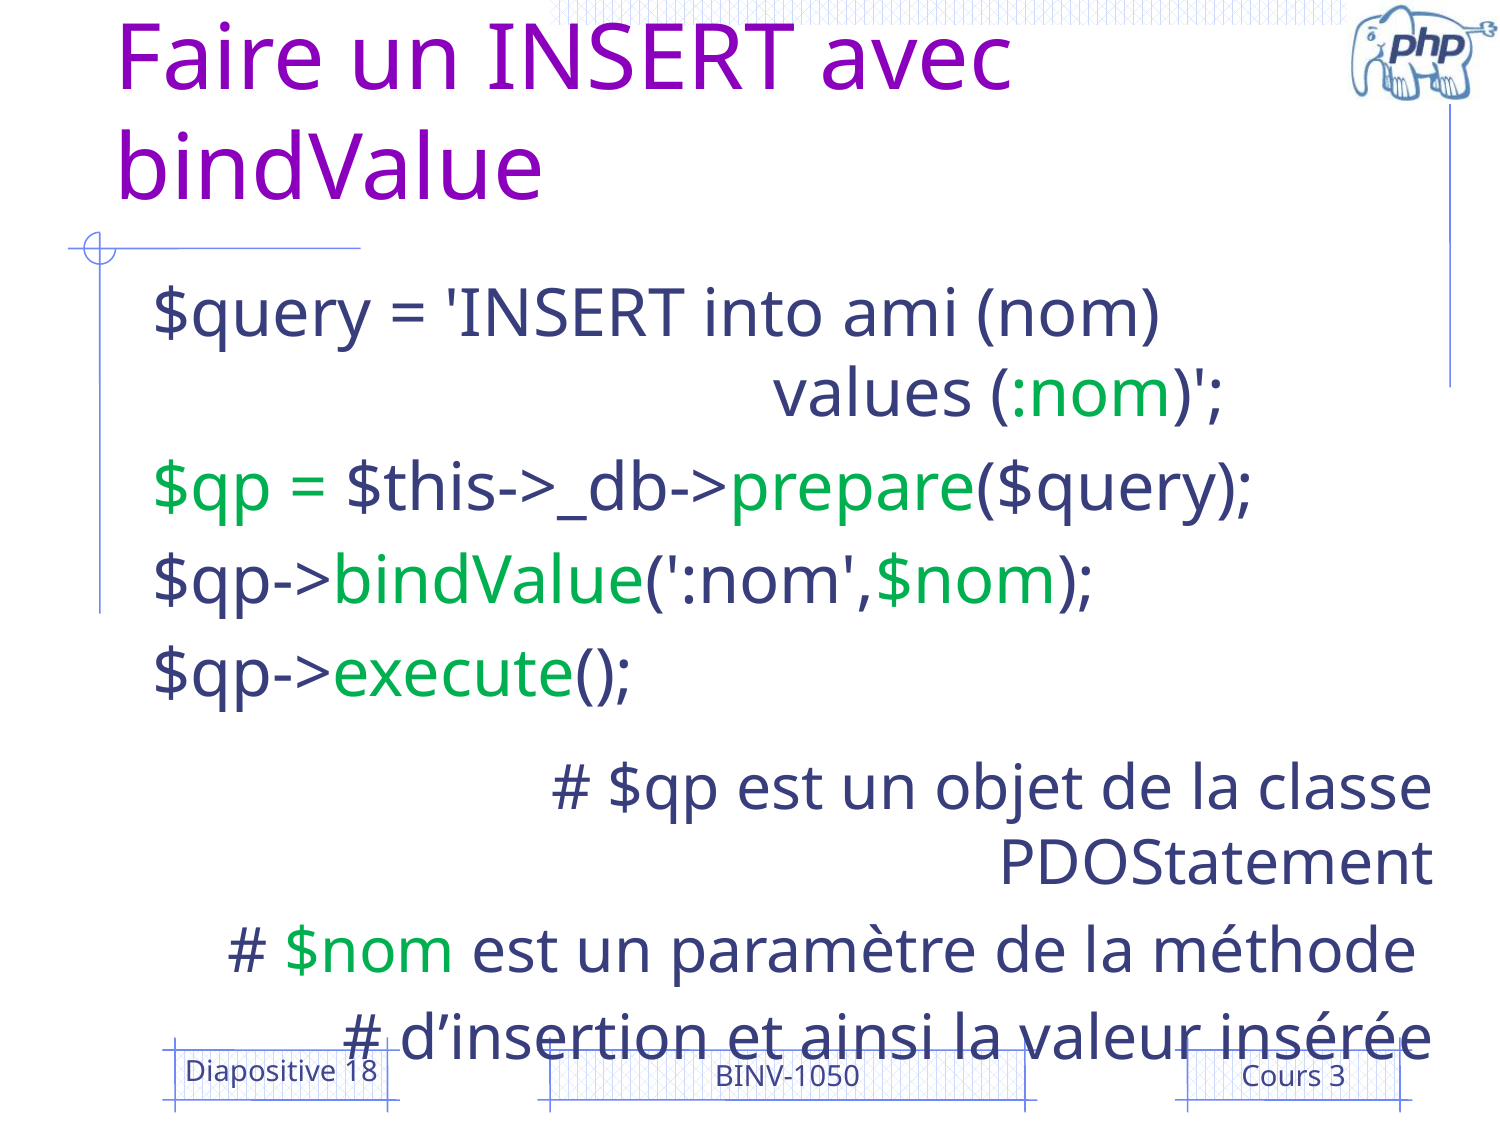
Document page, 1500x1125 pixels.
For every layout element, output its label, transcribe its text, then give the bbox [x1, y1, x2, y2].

picture [1347, 0, 1500, 104]
footer BINV-1050 [549, 1024, 1026, 1101]
title Faire un INSERT avec bindValue [99, 50, 1463, 225]
slide_number Cours 3 [1187, 1024, 1401, 1101]
list $query = 'INSERT into ami (nom) values (:nom)'; $qp = $this->_db->prepare($query); $qp->bindValue(':nom',$nom); $qp->execute(); # $qp est un objet de la classe PDOStatement # $nom est un paramètre de la méthode # d’insertion et ainsi la valeur insérée [137, 262, 1450, 1125]
slide_number Diapositive 18 [149, 1024, 413, 1101]
